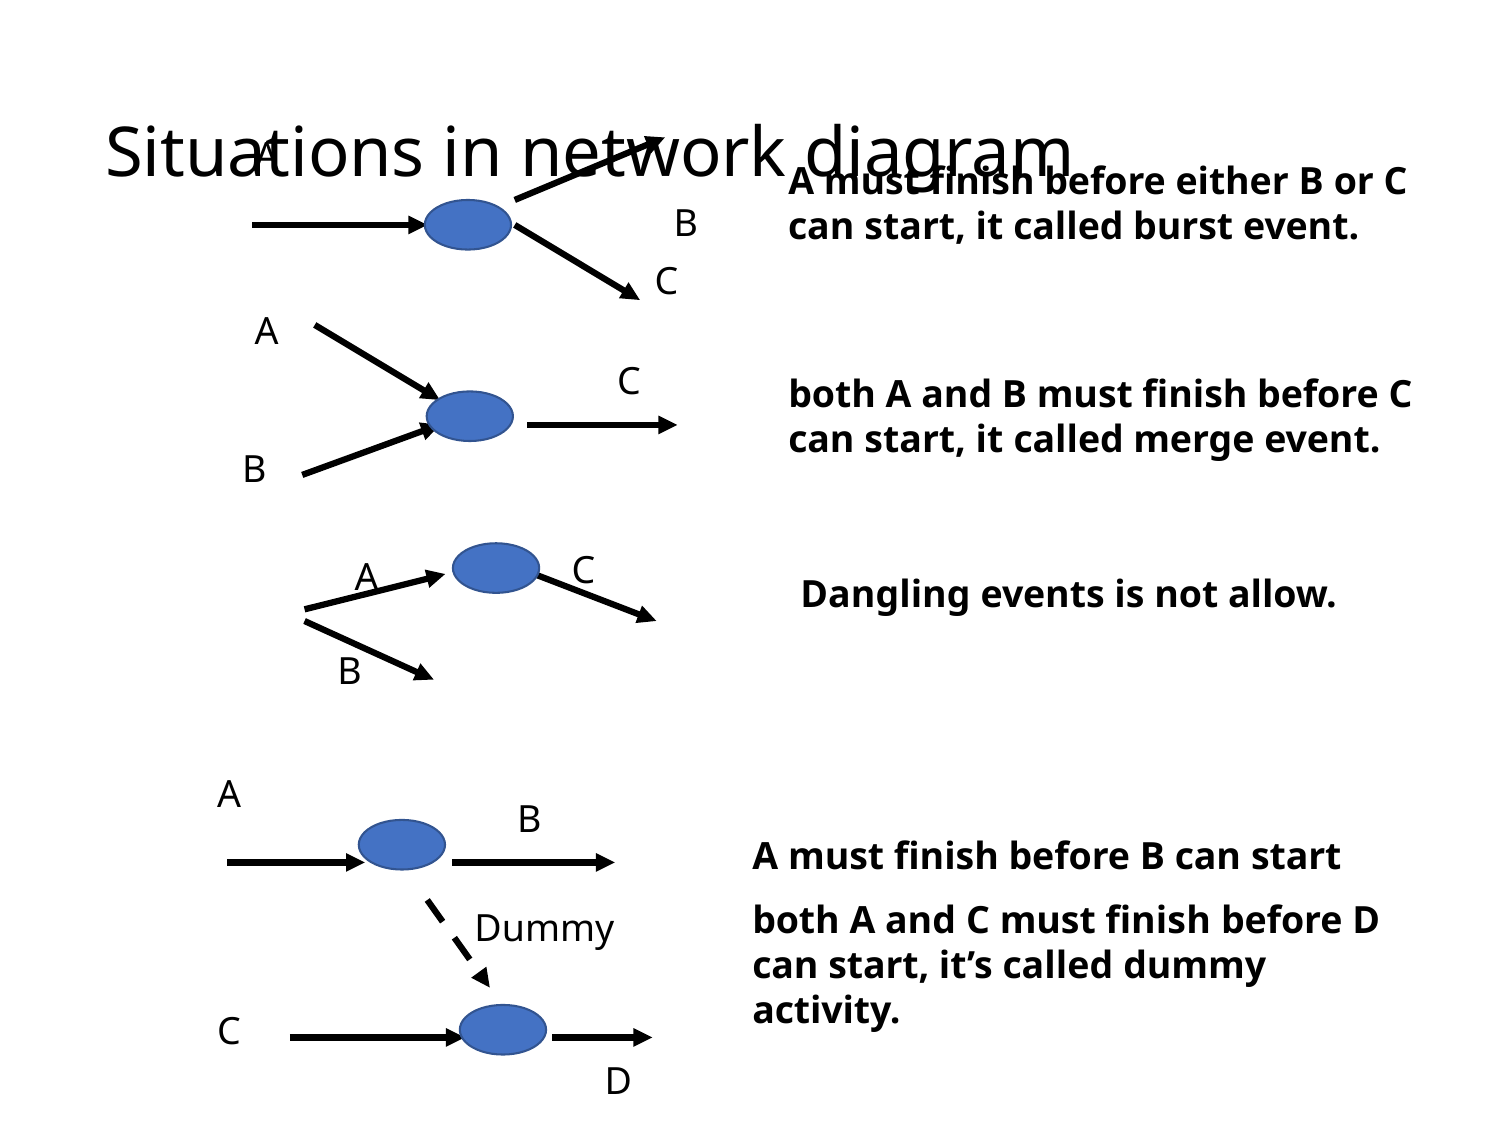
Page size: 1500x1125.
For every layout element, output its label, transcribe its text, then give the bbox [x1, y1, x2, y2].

text_box A [215, 767, 247, 815]
text_box A [252, 305, 284, 353]
text_box can start, it called merge event. [786, 412, 1404, 460]
text_box [423, 198, 513, 251]
text_box [471, 966, 490, 988]
text_box C [569, 544, 601, 592]
text_box C [215, 1005, 247, 1053]
text_box both A and B must finish before C [786, 367, 1449, 415]
text_box [424, 569, 446, 588]
text_box A [352, 551, 384, 599]
text_box [451, 542, 541, 594]
text_box B [515, 792, 547, 840]
text_box [346, 853, 365, 872]
text_box [357, 818, 447, 871]
text_box [595, 853, 615, 872]
text_box [618, 282, 640, 300]
title Situations in network diagram B [103, 67, 1397, 270]
text_box B [240, 442, 272, 490]
text_box [445, 1028, 461, 1047]
text_box [633, 1028, 653, 1047]
text_box [425, 390, 514, 443]
text_box Dangling events is not allow. [798, 567, 1364, 615]
text_box [658, 415, 678, 435]
text_box [635, 605, 657, 624]
text_box [418, 382, 438, 400]
text_box A must finish before either B or C [786, 155, 1447, 203]
text_box [412, 663, 434, 681]
text_box C [615, 355, 647, 403]
text_box Dummy [472, 901, 616, 949]
text_box B [335, 645, 367, 693]
text_box D [602, 1055, 636, 1103]
text_box [418, 422, 434, 441]
text_box [458, 1003, 548, 1056]
text_box A must finish before B can start both A and C must finish before D can start, it’s called dummy activity. [750, 811, 1415, 1032]
text_box can start, it called burst event. C [652, 190, 1387, 303]
